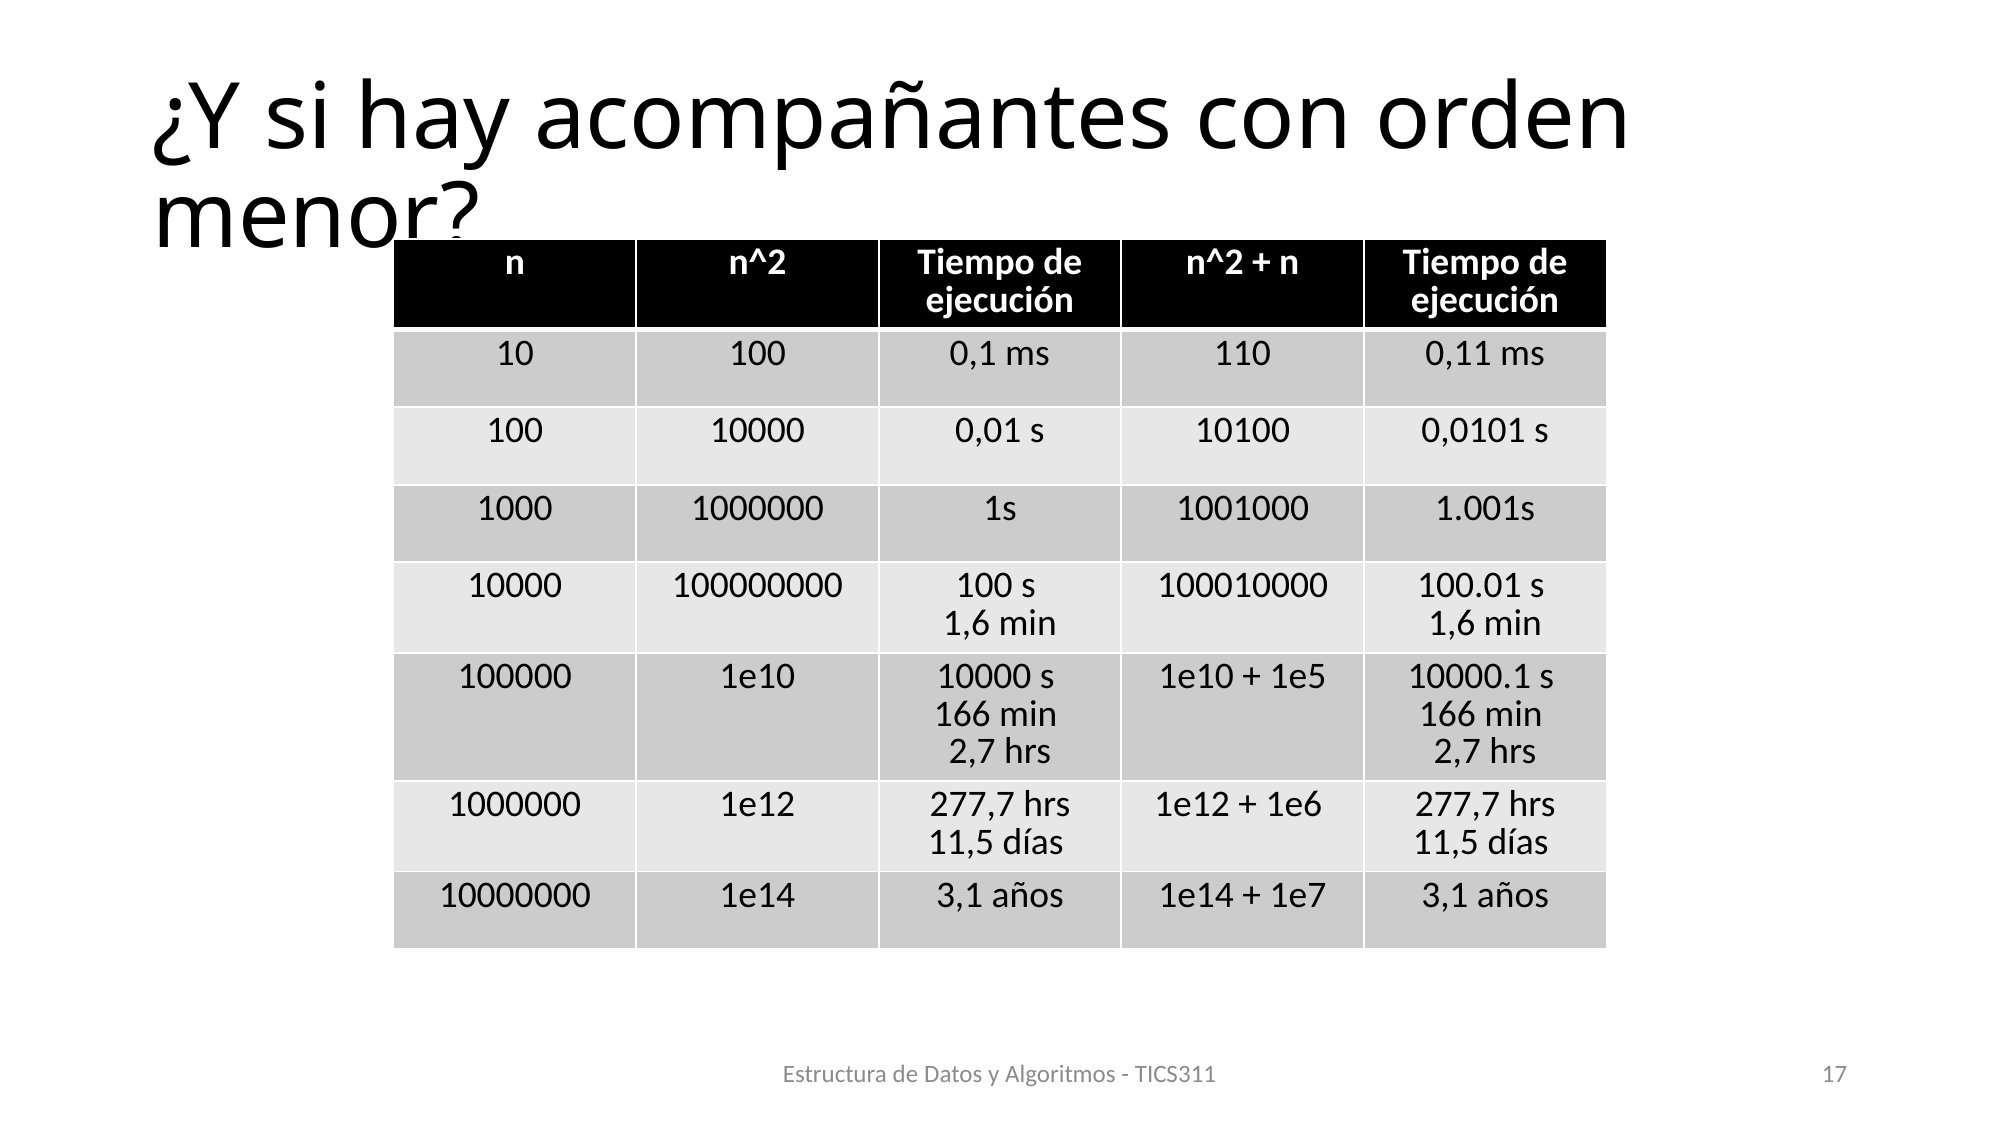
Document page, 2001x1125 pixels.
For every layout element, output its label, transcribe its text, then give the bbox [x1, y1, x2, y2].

table_cell 100 [637, 332, 878, 406]
table_header n^2 [637, 240, 878, 327]
table_cell 1e14 [637, 872, 878, 948]
table_cell 10 [394, 332, 635, 406]
table_cell 1s [880, 486, 1120, 561]
table_cell 1.001s [1365, 486, 1606, 561]
table_cell 0,0101 s [1365, 408, 1606, 484]
table_cell 10000000 [394, 872, 635, 948]
table_cell 1001000 [1122, 486, 1363, 561]
table_cell 1000000 [637, 486, 878, 561]
table_cell 110 [1122, 332, 1363, 406]
table_cell 10000 [637, 408, 878, 484]
table_cell 100000 [394, 654, 635, 780]
slide_number 17 [1412, 1042, 1863, 1103]
table_cell 1000000 [394, 782, 635, 871]
table_cell 100.01 s 1,6 min [1365, 563, 1606, 652]
table_cell 277,7 hrs 11,5 días [880, 782, 1120, 871]
table_cell 1e12 [637, 782, 878, 871]
table_cell 10100 [1122, 408, 1363, 484]
table_cell 0,11 ms [1365, 332, 1606, 406]
title ¿Y si hay acompañantes con orden menor? [137, 59, 1863, 278]
table_cell 3,1 años [880, 872, 1120, 948]
table_cell 10000 [394, 563, 635, 652]
table_cell 3,1 años [1365, 872, 1606, 948]
table_cell 100010000 [1122, 563, 1363, 652]
table_cell 100 s 1,6 min [880, 563, 1120, 652]
table_header n [394, 240, 635, 327]
table_cell 1e10 [637, 654, 878, 780]
table_header Tiempo de ejecución [880, 240, 1120, 327]
table_cell 277,7 hrs 11,5 días [1365, 782, 1606, 871]
table_header Tiempo de ejecución [1365, 240, 1606, 327]
table_cell 1e10 + 1e5 [1122, 654, 1363, 780]
footer Estructura de Datos y Algoritmos - TICS311 [662, 1042, 1338, 1103]
table_header n^2 + n [1122, 240, 1363, 327]
table_cell 1e12 + 1e6 [1122, 782, 1363, 871]
table_cell 0,1 ms [880, 332, 1120, 406]
table_cell 10000.1 s 166 min 2,7 hrs [1365, 654, 1606, 780]
table_cell 100000000 [637, 563, 878, 652]
table_cell 1000 [394, 486, 635, 561]
table_cell 0,01 s [880, 408, 1120, 484]
table_cell 10000 s 166 min 2,7 hrs [880, 654, 1120, 780]
table_cell 100 [394, 408, 635, 484]
table_cell 1e14 + 1e7 [1122, 872, 1363, 948]
